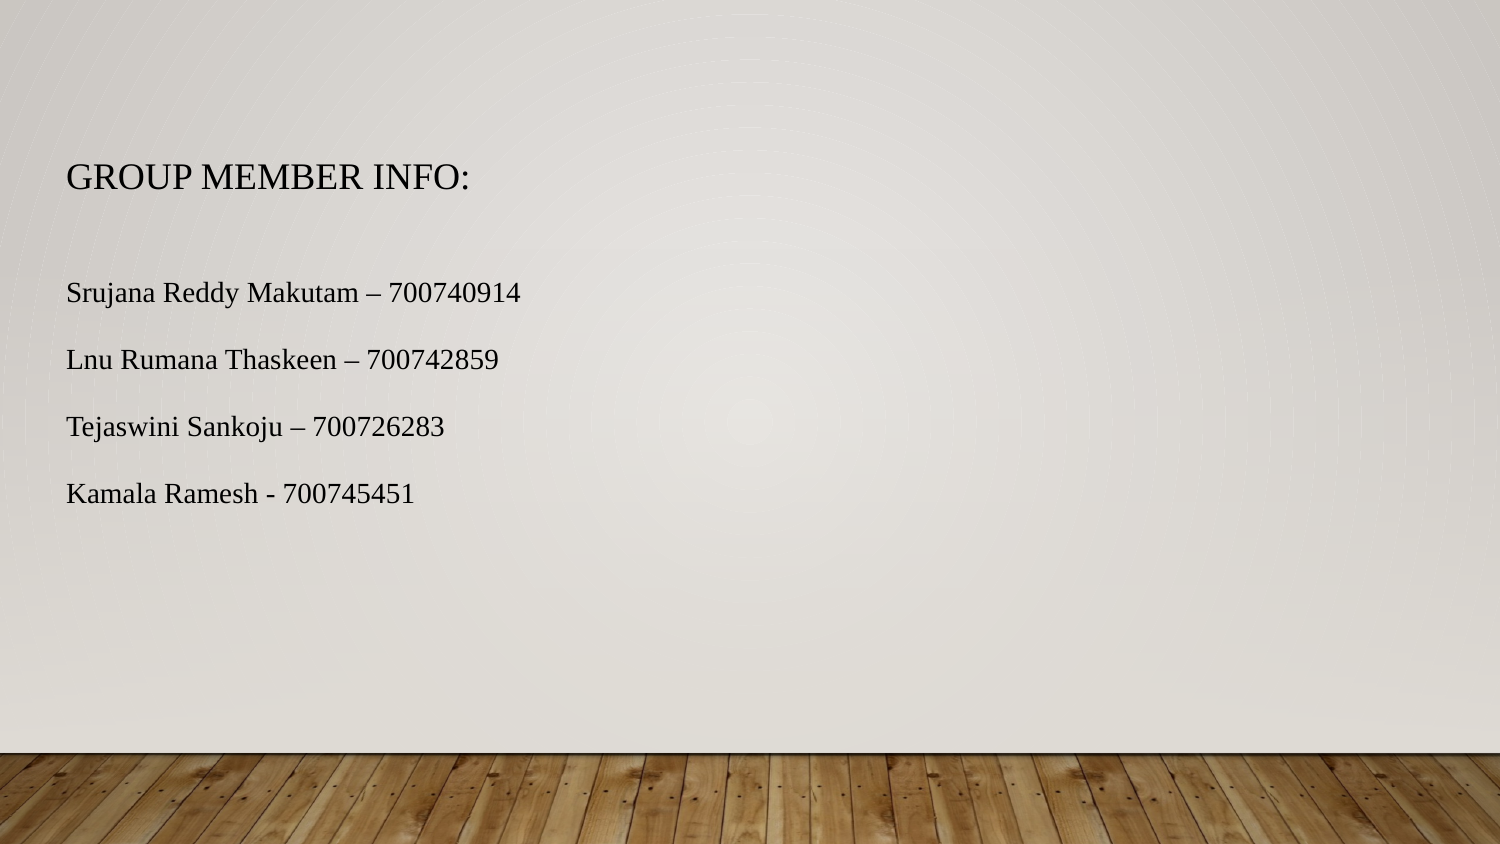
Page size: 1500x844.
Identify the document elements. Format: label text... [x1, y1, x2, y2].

picture [0, 753, 1500, 844]
title Group Member Info: [51, 142, 1449, 189]
list Srujana Reddy Makutam – 700740914 Lnu Rumana Thaskeen – 700742859 Tejaswini Sankoju – 700726283 Kamala Ramesh - 700745451 [51, 189, 1449, 607]
